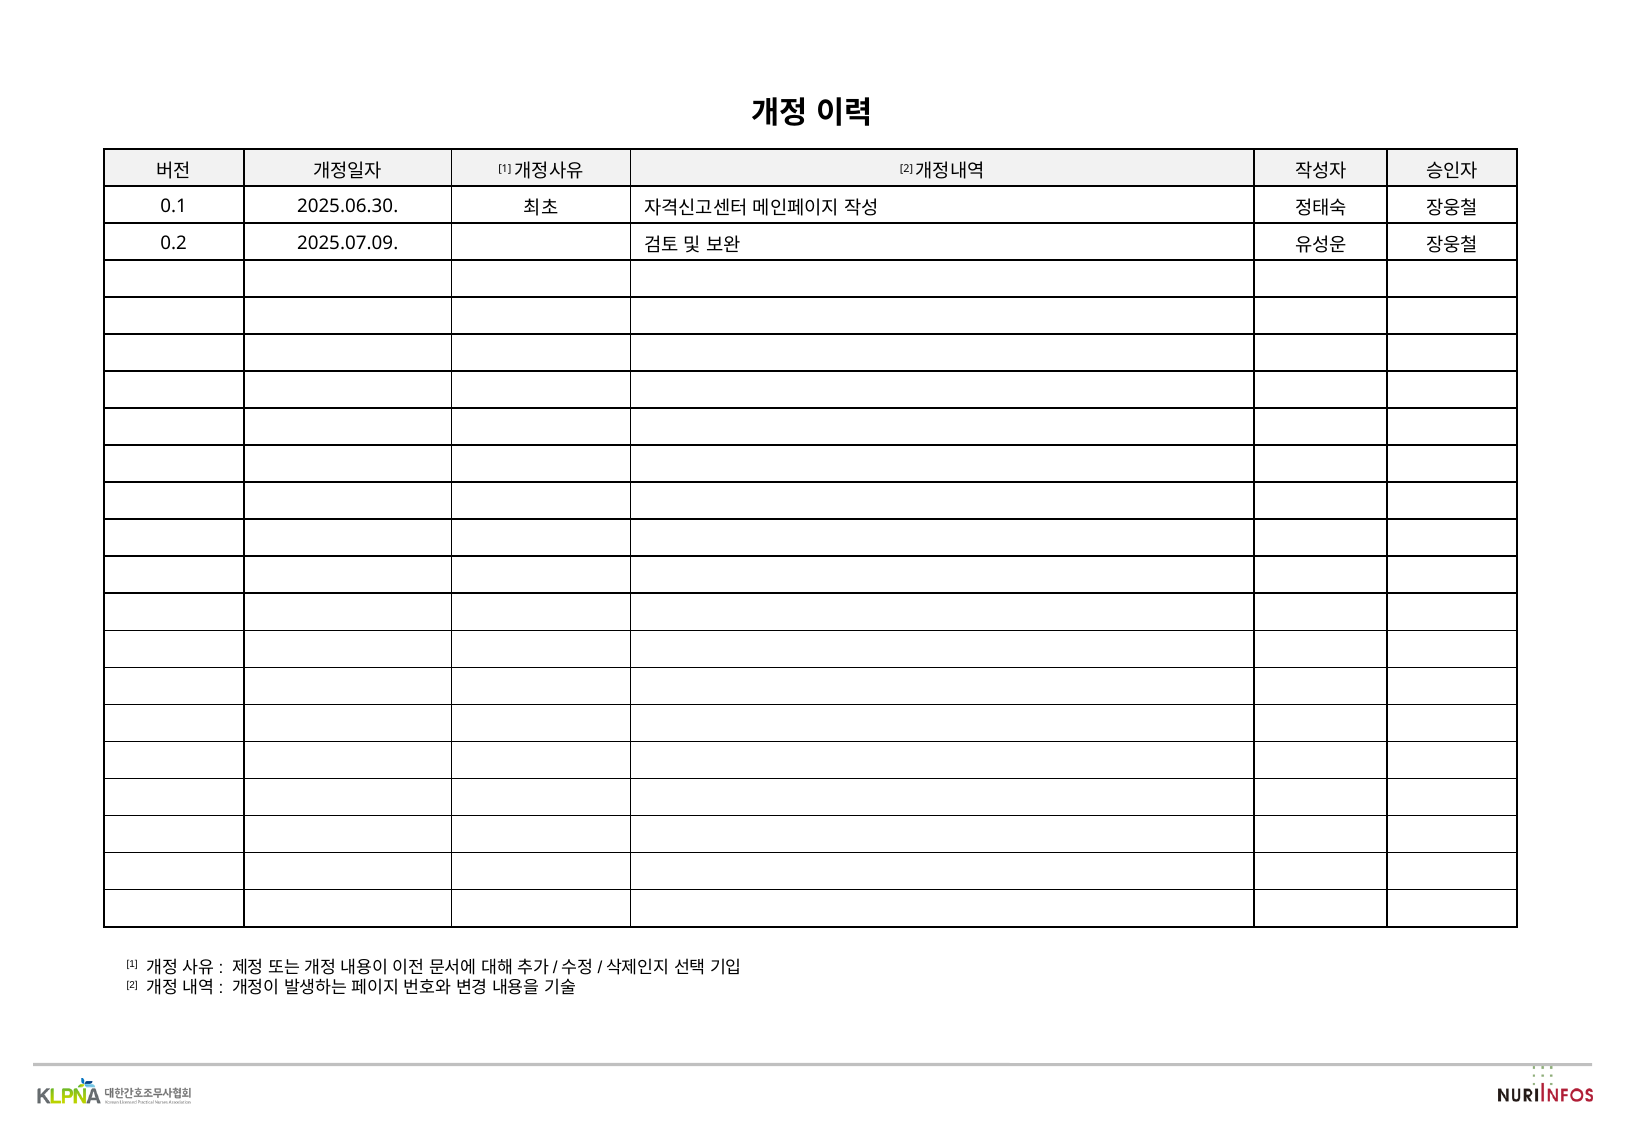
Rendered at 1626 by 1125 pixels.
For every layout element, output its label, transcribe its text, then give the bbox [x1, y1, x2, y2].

table_cell 최초 [452, 187, 630, 222]
table_cell [1388, 816, 1516, 852]
table_header 작성자 [1255, 150, 1386, 185]
table_cell [1255, 890, 1386, 926]
table_cell [105, 520, 243, 555]
table_cell 0.2 [105, 224, 243, 259]
table_cell [1255, 520, 1386, 555]
table_cell [245, 742, 451, 778]
table_cell 자격신고센터 메인페이지 작성 [631, 187, 1253, 222]
table_cell [1255, 853, 1386, 889]
table_cell [105, 742, 243, 778]
table_cell [452, 335, 630, 370]
table_cell [631, 557, 1253, 592]
table_cell [1388, 668, 1516, 704]
table_cell [245, 594, 451, 630]
table_cell [452, 446, 630, 481]
table_cell [245, 853, 451, 889]
table_cell [245, 557, 451, 592]
table_cell [1388, 446, 1516, 481]
table_cell [105, 668, 243, 704]
table_cell [631, 409, 1253, 444]
table_cell [245, 705, 451, 741]
table_cell [452, 890, 630, 926]
table_cell 장웅철 [1388, 224, 1516, 259]
table_cell [631, 520, 1253, 555]
table_cell [631, 816, 1253, 852]
table_cell [1255, 409, 1386, 444]
table_cell [452, 372, 630, 407]
table_cell [1255, 298, 1386, 333]
table_cell [631, 742, 1253, 778]
table_cell 0.1 [105, 187, 243, 222]
table_cell [1255, 594, 1386, 630]
table_cell [452, 668, 630, 704]
table_header [2]개정내역 [631, 150, 1253, 185]
table_cell [452, 224, 630, 259]
table_cell [1255, 446, 1386, 481]
table_cell [245, 483, 451, 518]
table_cell [1388, 557, 1516, 592]
table_cell [452, 483, 630, 518]
table_cell [245, 298, 451, 333]
table_header 승인자 [1388, 150, 1516, 185]
table_cell [1388, 705, 1516, 741]
table_cell [1388, 298, 1516, 333]
table_cell 검토 및 보완 [631, 224, 1253, 259]
picture [32, 1078, 197, 1106]
picture [1498, 1066, 1593, 1102]
table_cell 정태숙 [1255, 187, 1386, 222]
table_cell 유성운 [1255, 224, 1386, 259]
table_cell [245, 409, 451, 444]
table_cell [452, 261, 630, 296]
table_cell [245, 779, 451, 815]
table_cell [1255, 372, 1386, 407]
table_cell [105, 446, 243, 481]
table_cell [1388, 779, 1516, 815]
table_cell [452, 631, 630, 667]
table_cell [105, 409, 243, 444]
table_cell [105, 298, 243, 333]
table_cell [245, 261, 451, 296]
table_cell [105, 779, 243, 815]
table_cell [1255, 705, 1386, 741]
table_cell [452, 742, 630, 778]
table_cell [452, 298, 630, 333]
table_cell [631, 631, 1253, 667]
table_cell [1388, 409, 1516, 444]
table_cell [631, 705, 1253, 741]
table_cell [631, 372, 1253, 407]
table_header [1]개정사유 [452, 150, 630, 185]
table_cell [245, 816, 451, 852]
table_cell [1255, 779, 1386, 815]
table_cell [105, 483, 243, 518]
table_cell [105, 890, 243, 926]
table_cell [245, 520, 451, 555]
table_cell [1388, 631, 1516, 667]
table_cell [631, 779, 1253, 815]
table_cell [105, 853, 243, 889]
table_cell [245, 372, 451, 407]
table_header 버전 [105, 150, 243, 185]
table_cell [1255, 483, 1386, 518]
table_cell [105, 261, 243, 296]
table_cell [1255, 557, 1386, 592]
table_cell [1388, 853, 1516, 889]
table_cell [1388, 335, 1516, 370]
table_cell [105, 705, 243, 741]
table_cell [105, 816, 243, 852]
table_cell [1388, 594, 1516, 630]
table_cell [105, 335, 243, 370]
table_cell [245, 631, 451, 667]
table_cell [452, 705, 630, 741]
table_cell [245, 446, 451, 481]
table_cell [631, 483, 1253, 518]
table_cell [105, 594, 243, 630]
table_cell [1255, 631, 1386, 667]
table_cell [105, 372, 243, 407]
text_box 개정 이력 [736, 85, 888, 137]
table_cell [452, 520, 630, 555]
table_cell [105, 631, 243, 667]
table_cell [631, 298, 1253, 333]
table_cell [631, 890, 1253, 926]
table_cell [105, 557, 243, 592]
table_header 개정일자 [245, 150, 451, 185]
table_cell [1255, 742, 1386, 778]
table_cell [1388, 261, 1516, 296]
table_cell [245, 335, 451, 370]
table_cell 장웅철 [1388, 187, 1516, 222]
table_cell [452, 594, 630, 630]
table_cell [631, 446, 1253, 481]
table_cell [452, 409, 630, 444]
table_cell [1255, 261, 1386, 296]
table_cell [452, 557, 630, 592]
table_cell [1388, 742, 1516, 778]
table_cell [631, 853, 1253, 889]
table_cell [245, 890, 451, 926]
table_cell [452, 853, 630, 889]
table_cell 2025.06.30. [245, 187, 451, 222]
table_cell 2025.07.09. [245, 224, 451, 259]
table_cell [631, 668, 1253, 704]
table_cell [1255, 668, 1386, 704]
table_cell [452, 779, 630, 815]
table_cell [631, 594, 1253, 630]
table_cell [1255, 816, 1386, 852]
table_cell [1388, 483, 1516, 518]
table_cell [452, 816, 630, 852]
table_cell [1255, 335, 1386, 370]
table_cell [1388, 890, 1516, 926]
table_cell [631, 335, 1253, 370]
table_cell [1388, 520, 1516, 555]
table_cell [631, 261, 1253, 296]
table_cell [245, 668, 451, 704]
table_cell [1388, 372, 1516, 407]
text_box [1] 개정 사유: 제정 또는 개정 내용이 이전 문서에 대해 추가/수정/삭제인지 선택 기입 [2] 개정 내역: 개정이 발생하는 페이지 번호와 변경 내용을 기술 [111, 948, 757, 1005]
